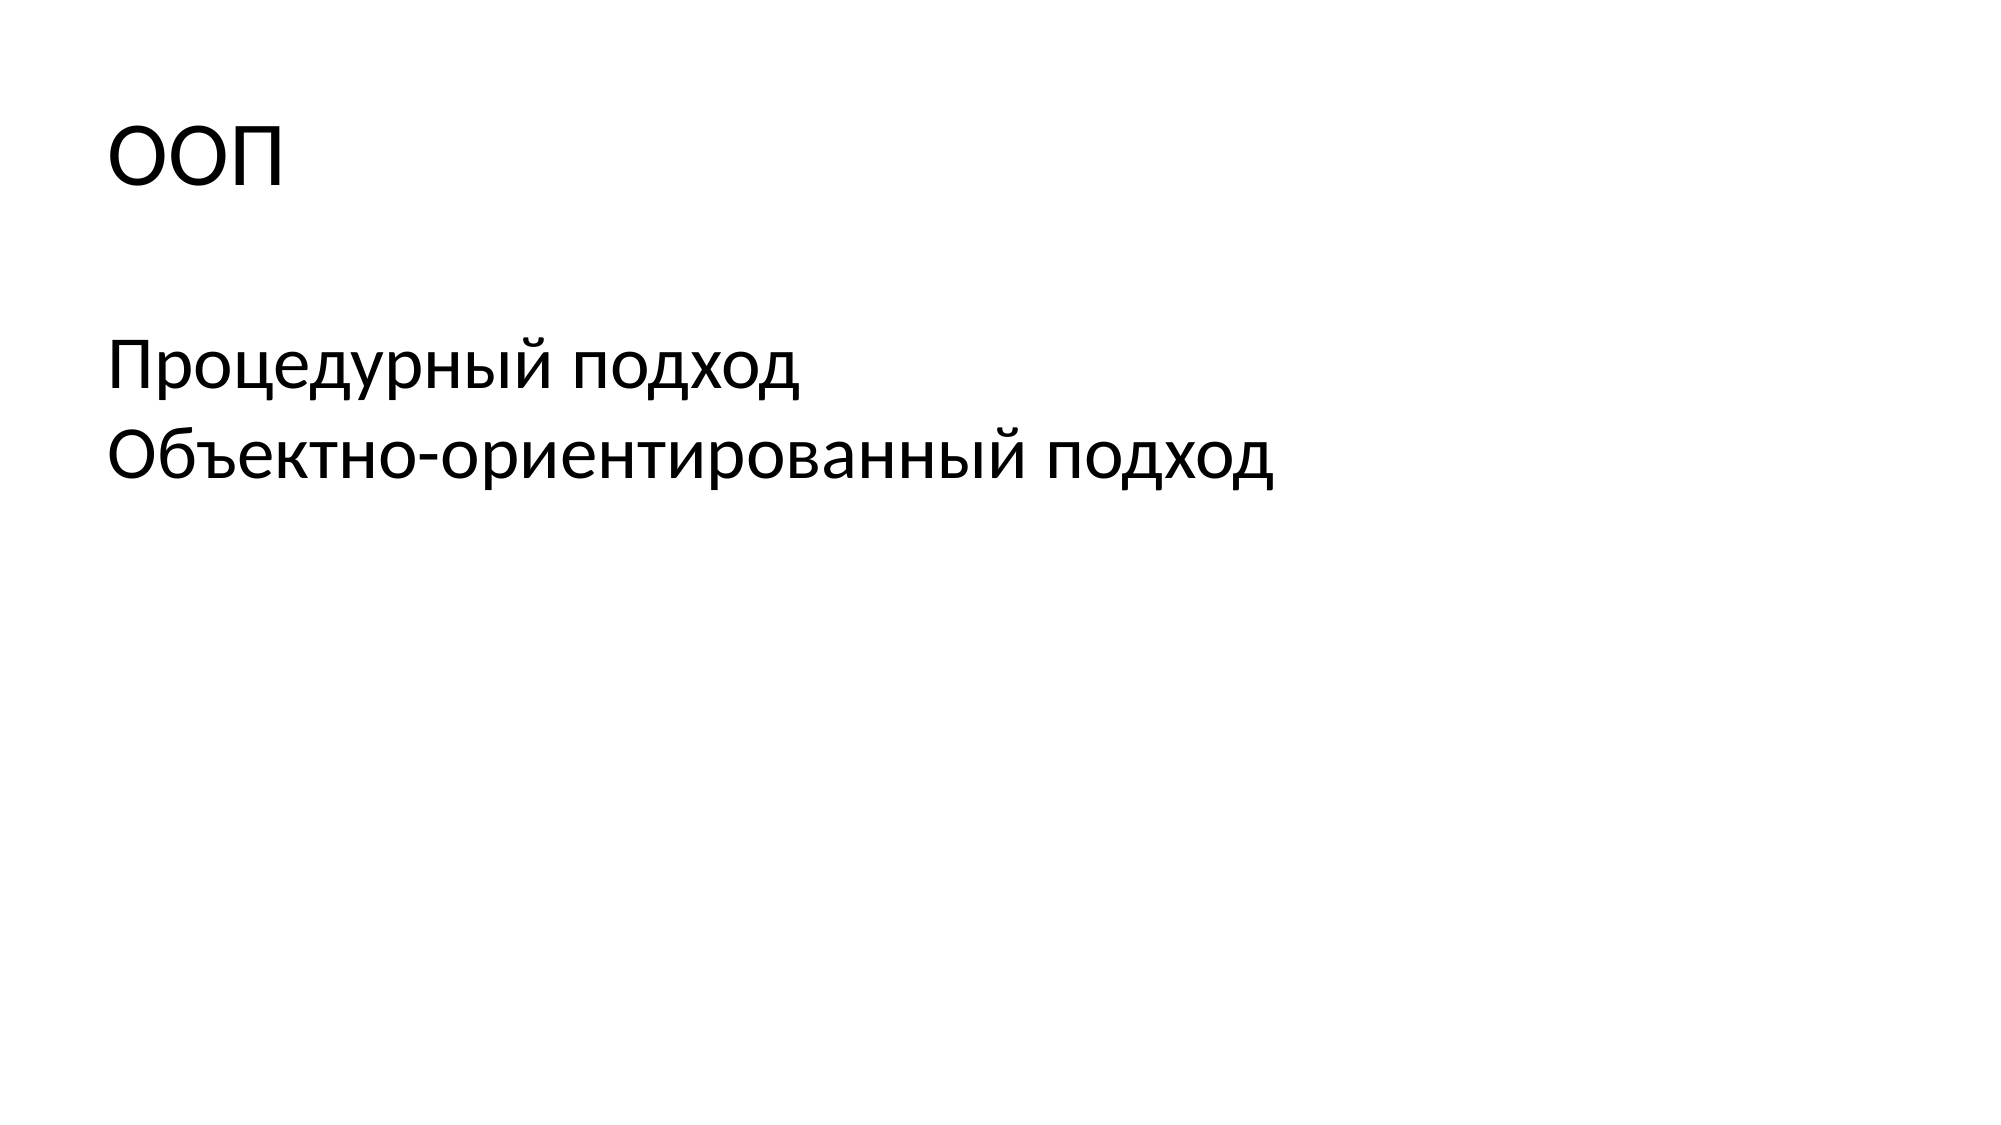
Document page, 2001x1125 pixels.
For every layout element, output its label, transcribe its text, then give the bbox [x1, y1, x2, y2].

text_box ООП Процедурный подход Объектно-ориентированный подход [92, 86, 1836, 502]
